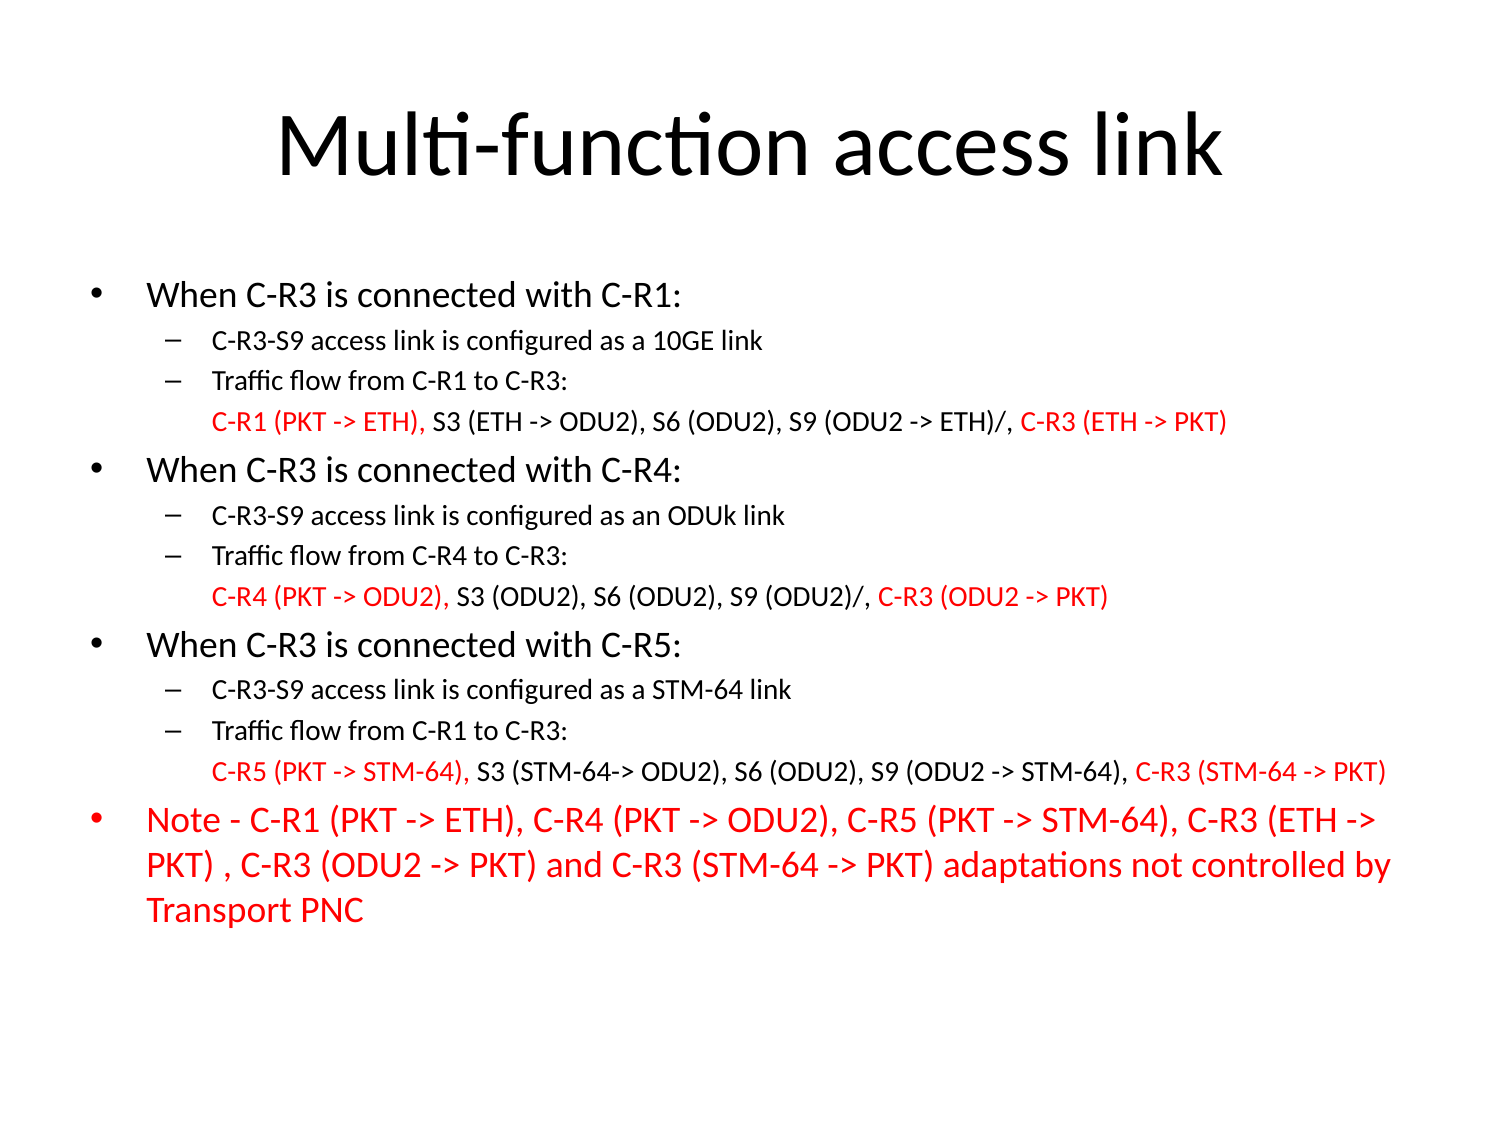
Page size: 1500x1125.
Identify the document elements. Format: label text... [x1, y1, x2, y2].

title Multi-function access link [75, 45, 1425, 233]
list When C-R3 is connected with C-R1: C-R3-S9 access link is configured as a 10GE link Traffic flow from C-R1 to C-R3: C-R1 (PKT -> ETH), S3 (ETH -> ODU2), S6 (ODU2), S9 (ODU2 -> ETH)/, C-R3 (ETH -> PKT) When C-R3 is connected with C-R4: C-R3-S9 access link is configured as an ODUk link Traffic flow from C-R4 to C-R3: C-R4 (PKT -> ODU2), S3 (ODU2), S6 (ODU2), S9 (ODU2)/, C-R3 (ODU2 -> PKT) When C-R3 is connected with C-R5: C-R3-S9 access link is configured as a STM-64 link Traffic flow from C-R1 to C-R3: C-R5 (PKT -> STM-64), S3 (STM-64-> ODU2), S6 (ODU2), S9 (ODU2 -> STM-64), C-R3 (STM-64 -> PKT) Note - C-R1 (PKT -> ETH), C-R4 (PKT -> ODU2), C-R5 (PKT -> STM-64), C-R3 (ETH -> PKT) , C-R3 (ODU2 -> PKT) and C-R3 (STM-64 -> PKT) adaptations not controlled by Transport PNC [75, 262, 1425, 1005]
